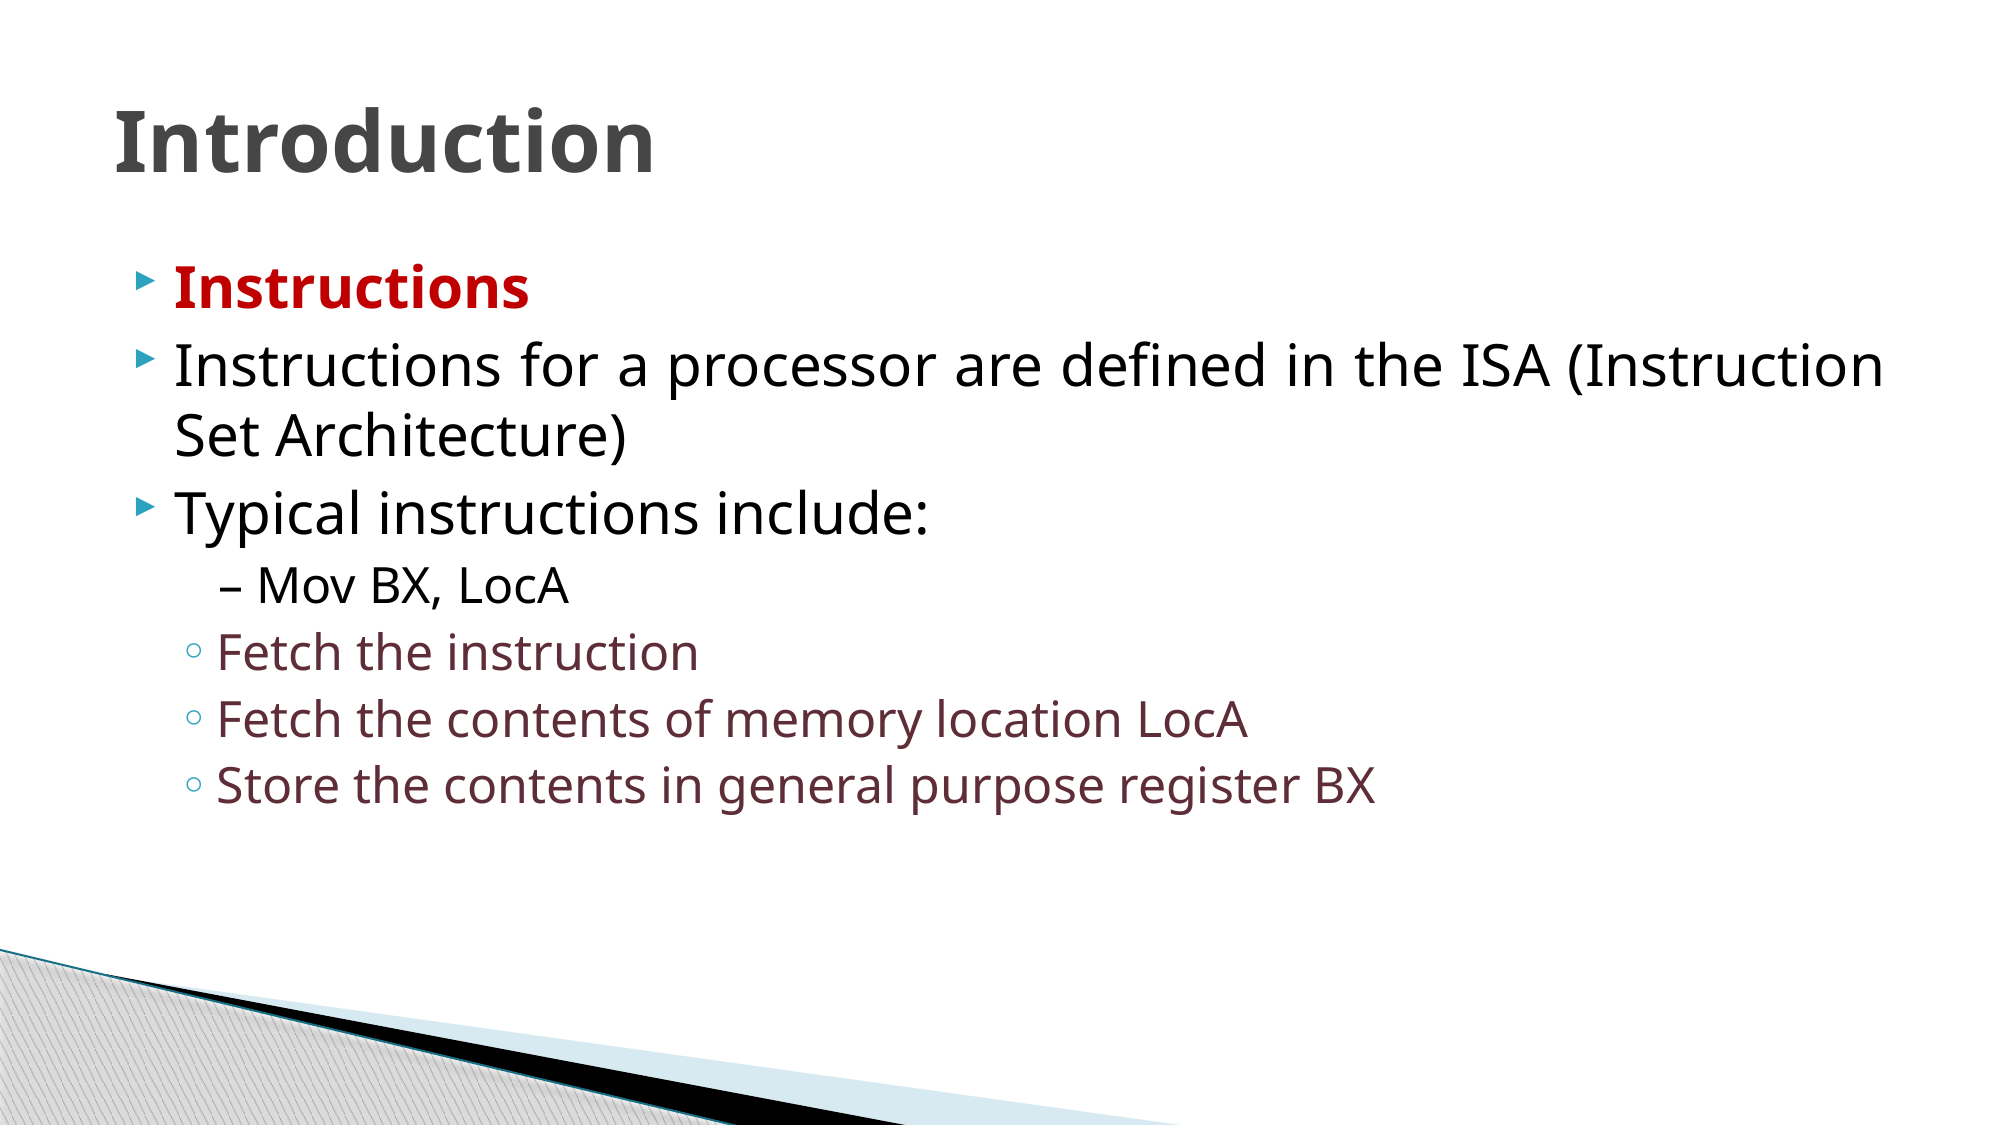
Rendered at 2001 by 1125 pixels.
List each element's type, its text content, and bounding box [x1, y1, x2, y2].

title Introduction [99, 45, 1900, 233]
list Instructions Instructions for a processor are defined in the ISA (Instruction Set Architecture) Typical instructions include: – Mov BX, LocA Fetch the instruction Fetch the contents of memory location LocA Store the contents in general purpose register BX [99, 243, 1900, 986]
